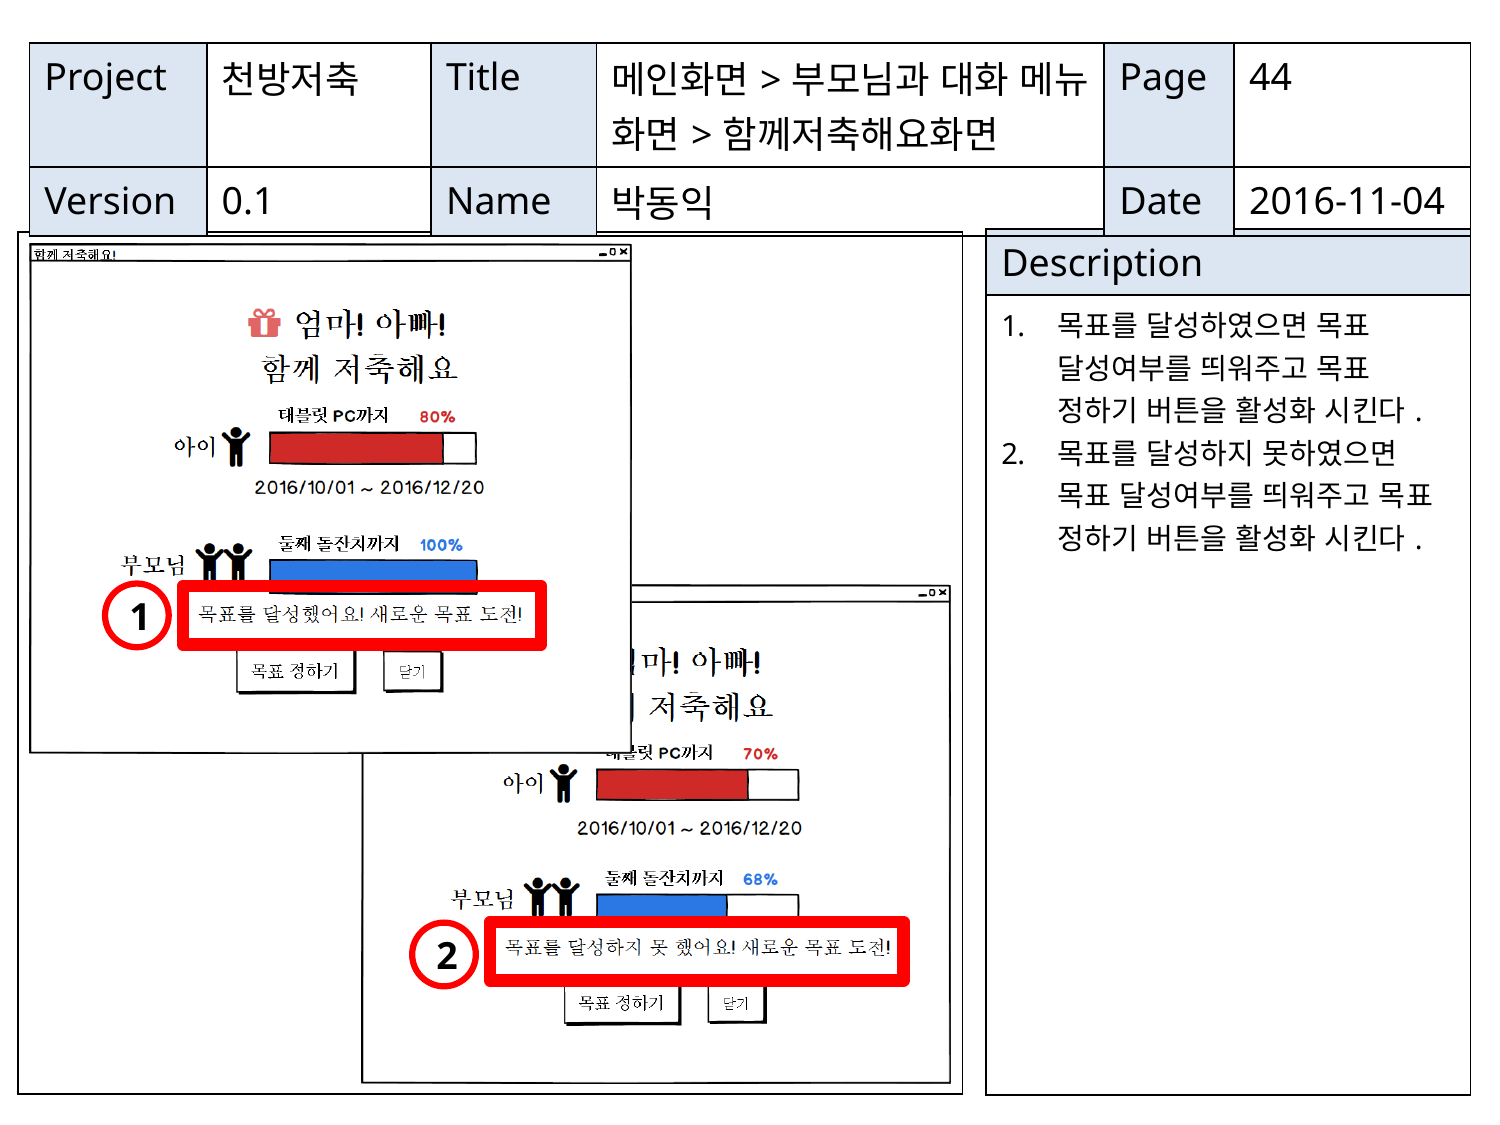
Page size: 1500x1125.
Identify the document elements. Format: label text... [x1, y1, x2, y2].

table_cell Date [1105, 168, 1233, 235]
table_header [19, 233, 962, 1093]
table_cell 목표를 달성하였으면 목표 달성여부를 띄워주고 목표 정하기 버튼을 활성화 시킨다. 목표를 달성하지 못하였으면 목표 달성여부를 띄워주고 목표 정하기 버튼을 활성화 시킨다. [987, 296, 1470, 1094]
table_cell 2016-11-04 [1235, 168, 1470, 235]
table_cell 박동익 [597, 168, 1103, 235]
table_header 44 [1235, 44, 1470, 166]
table_header Title [432, 44, 596, 166]
table_header Project [30, 44, 206, 166]
table_cell Name [432, 168, 596, 235]
picture [29, 243, 951, 1084]
table_header 메인화면>부모님과 대화 메뉴 화면>함께저축해요화면 [597, 44, 1103, 166]
table_header 천방저축 [208, 44, 430, 166]
table_cell Version [30, 168, 206, 235]
table_header Page [1105, 44, 1233, 166]
table_header Description [987, 237, 1470, 294]
table_cell 0.1 [208, 168, 430, 235]
